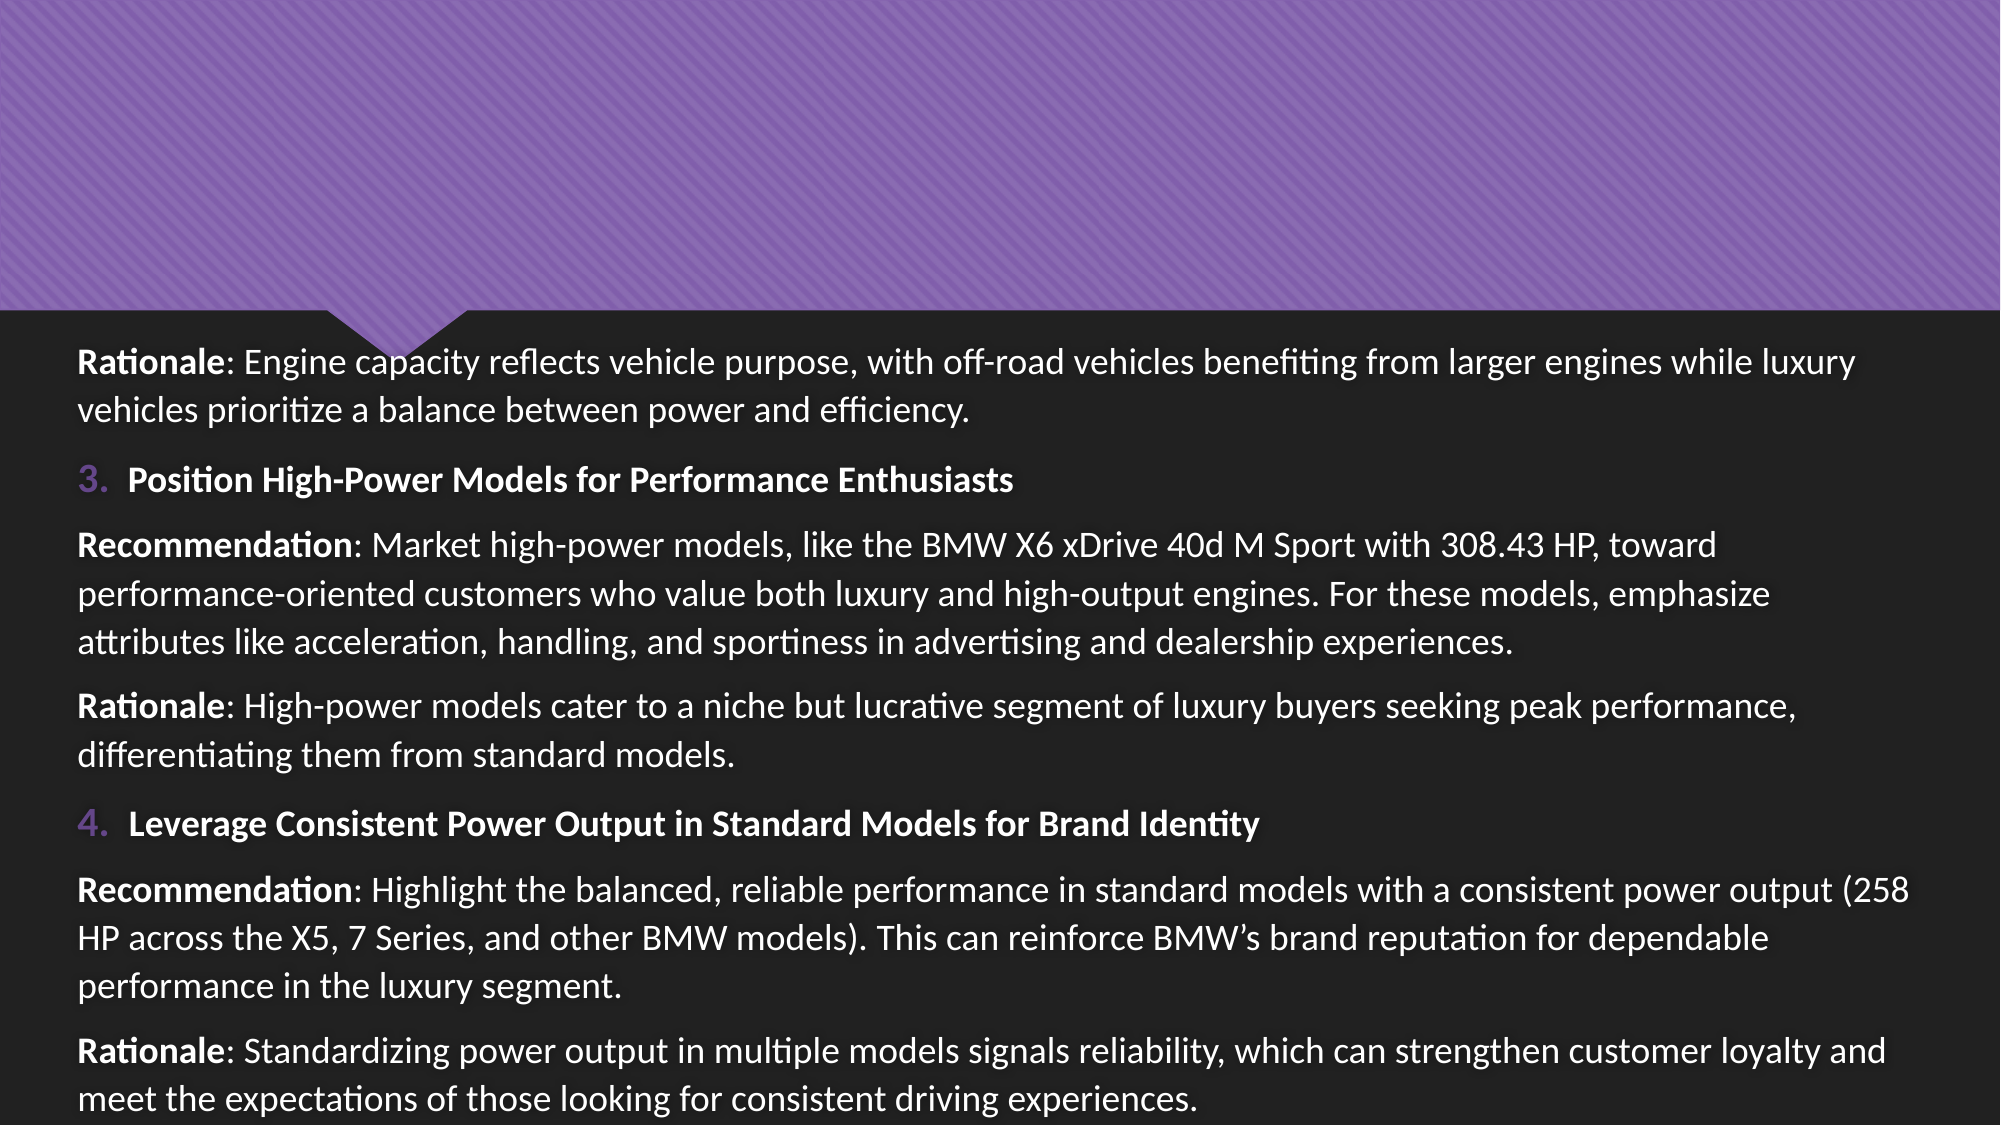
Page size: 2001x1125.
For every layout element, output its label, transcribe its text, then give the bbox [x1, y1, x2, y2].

list Rationale: Engine capacity reflects vehicle purpose, with off-road vehicles benefiting from larger engines while luxury vehicles prioritize a balance between power and efficiency. 3. Position High-Power Models for Performance Enthusiasts Recommendation: Market high-power models, like the BMW X6 xDrive 40d M Sport with 308.43 HP, toward performance-oriented customers who value both luxury and high-output engines. For these models, emphasize attributes like acceleration, handling, and sportiness in advertising and dealership experiences. Rationale: High-power models cater to a niche but lucrative segment of luxury buyers seeking peak performance, differentiating them from standard models. 4. Leverage Consistent Power Output in Standard Models for Brand Identity Recommendation: Highlight the balanced, reliable performance in standard models with a consistent power output (258 HP across the X5, 7 Series, and other BMW models). This can reinforce BMW’s brand reputation for dependable performance in the luxury segment. Rationale: Standardizing power output in multiple models signals reliability, which can strengthen customer loyalty and meet the expectations of those looking for consistent driving experiences. [62, 368, 1938, 1085]
